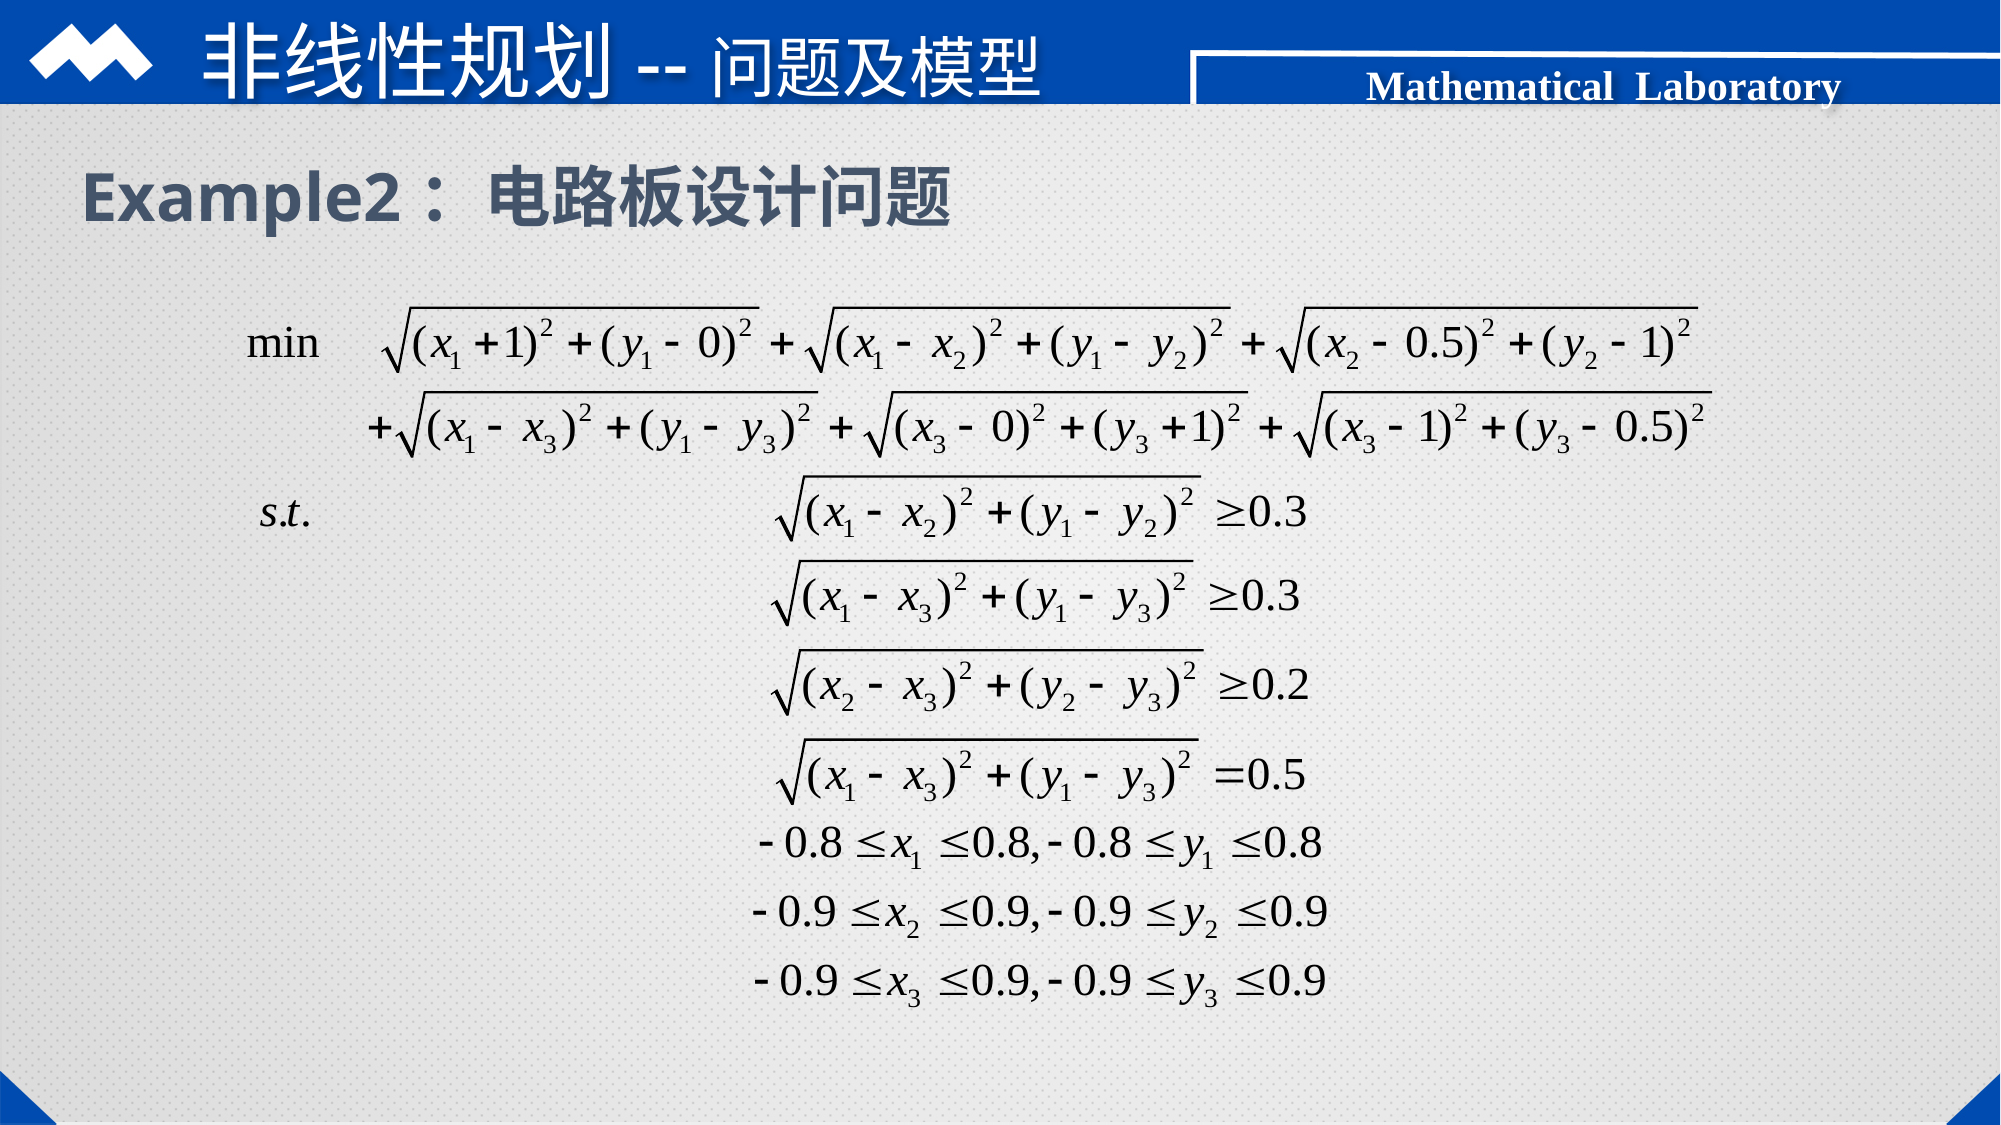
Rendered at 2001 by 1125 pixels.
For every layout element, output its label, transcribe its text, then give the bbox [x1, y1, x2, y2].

title 非线性规划--问题及模型 [184, 11, 1148, 121]
text_box Example2：电路板设计问题 [65, 146, 1227, 242]
picture [0, 0, 2001, 1125]
text_box Mathematical Laboratory [1351, 51, 1863, 117]
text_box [239, 298, 1724, 1017]
